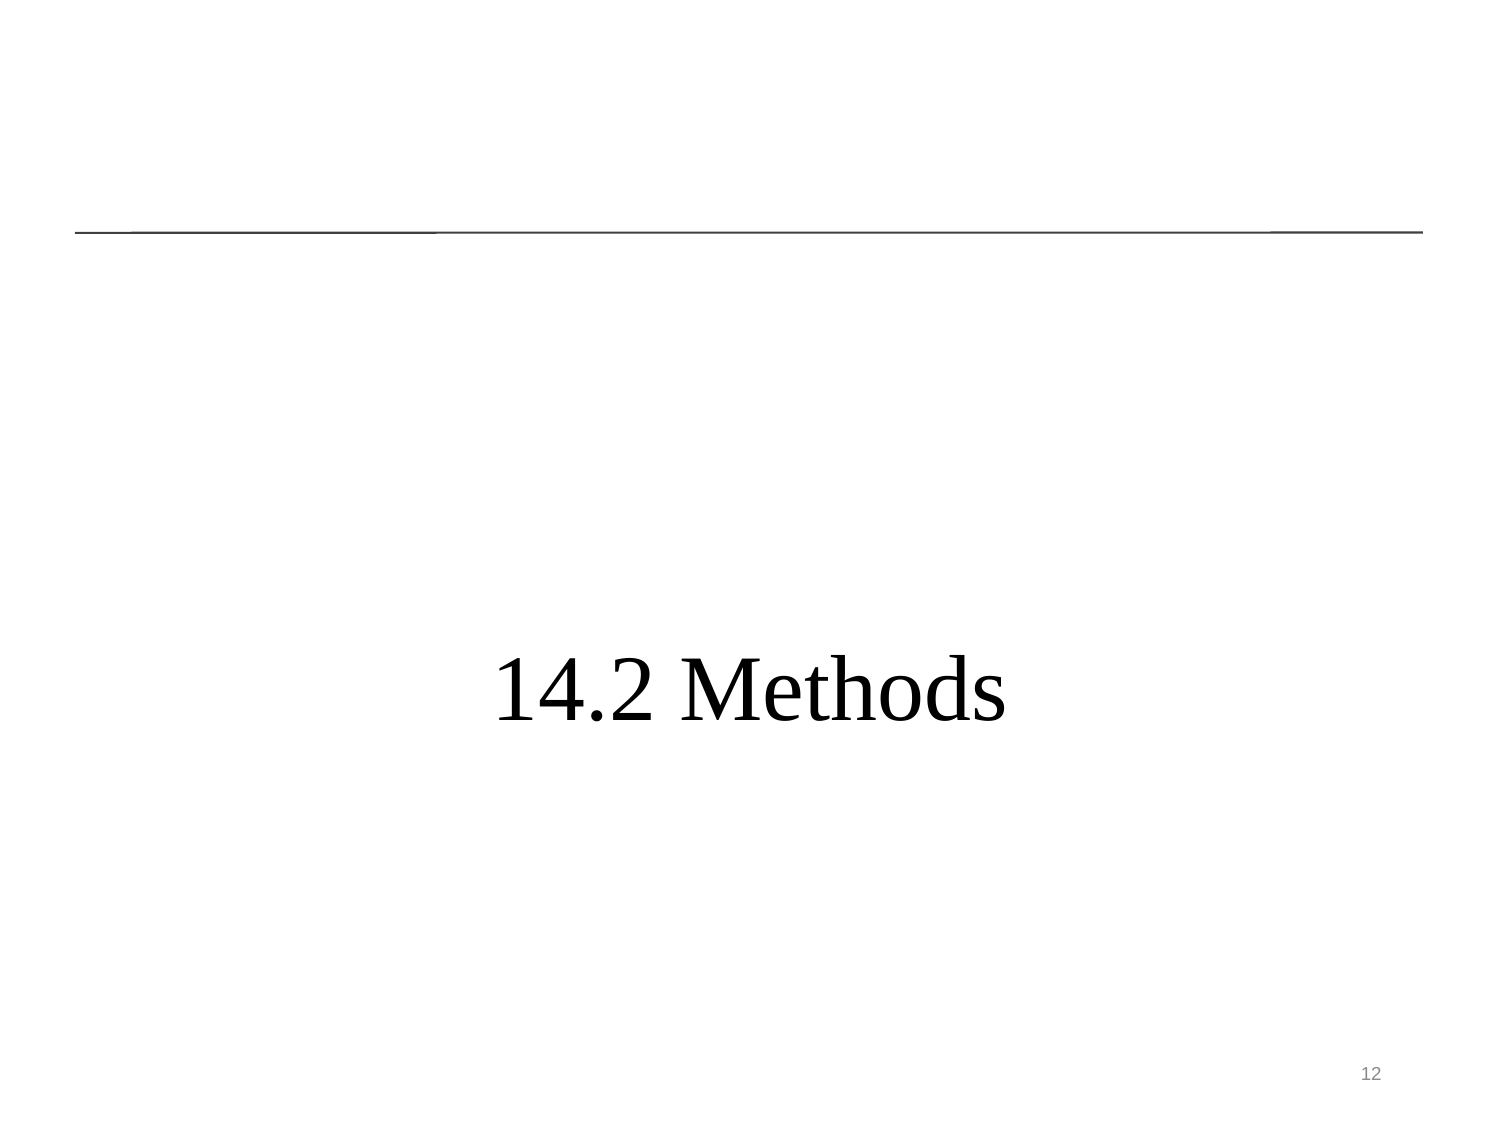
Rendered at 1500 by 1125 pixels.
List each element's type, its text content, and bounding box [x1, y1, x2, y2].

slide_number 12 [1059, 1042, 1397, 1103]
title 14.2 Methods [103, 280, 1397, 749]
